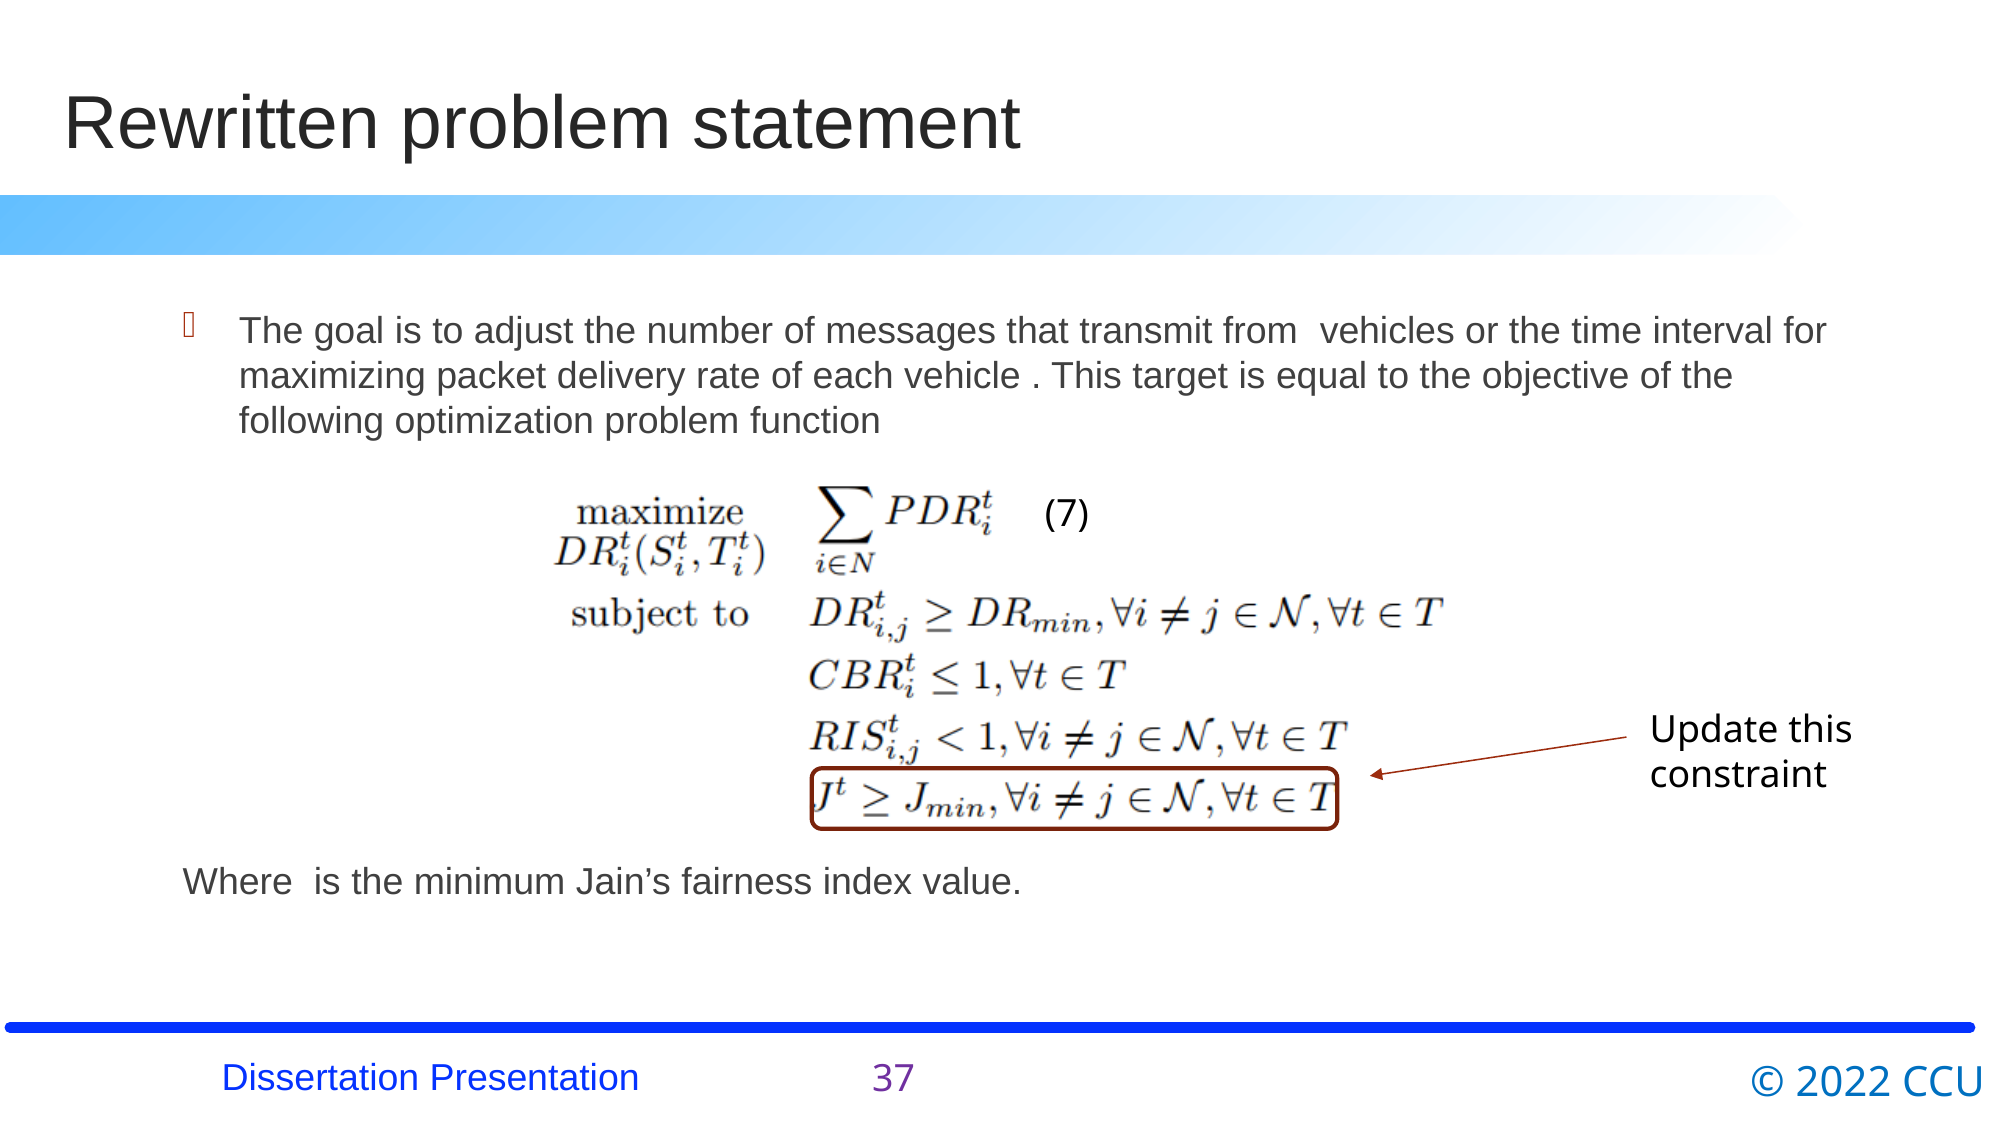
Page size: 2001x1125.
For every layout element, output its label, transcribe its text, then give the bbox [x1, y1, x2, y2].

picture [517, 460, 1453, 843]
text_box Update this constraint [1634, 697, 2000, 803]
slide_number 37 [857, 1046, 986, 1107]
title Rewritten problem statement [48, 65, 1511, 276]
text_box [1369, 736, 1627, 777]
